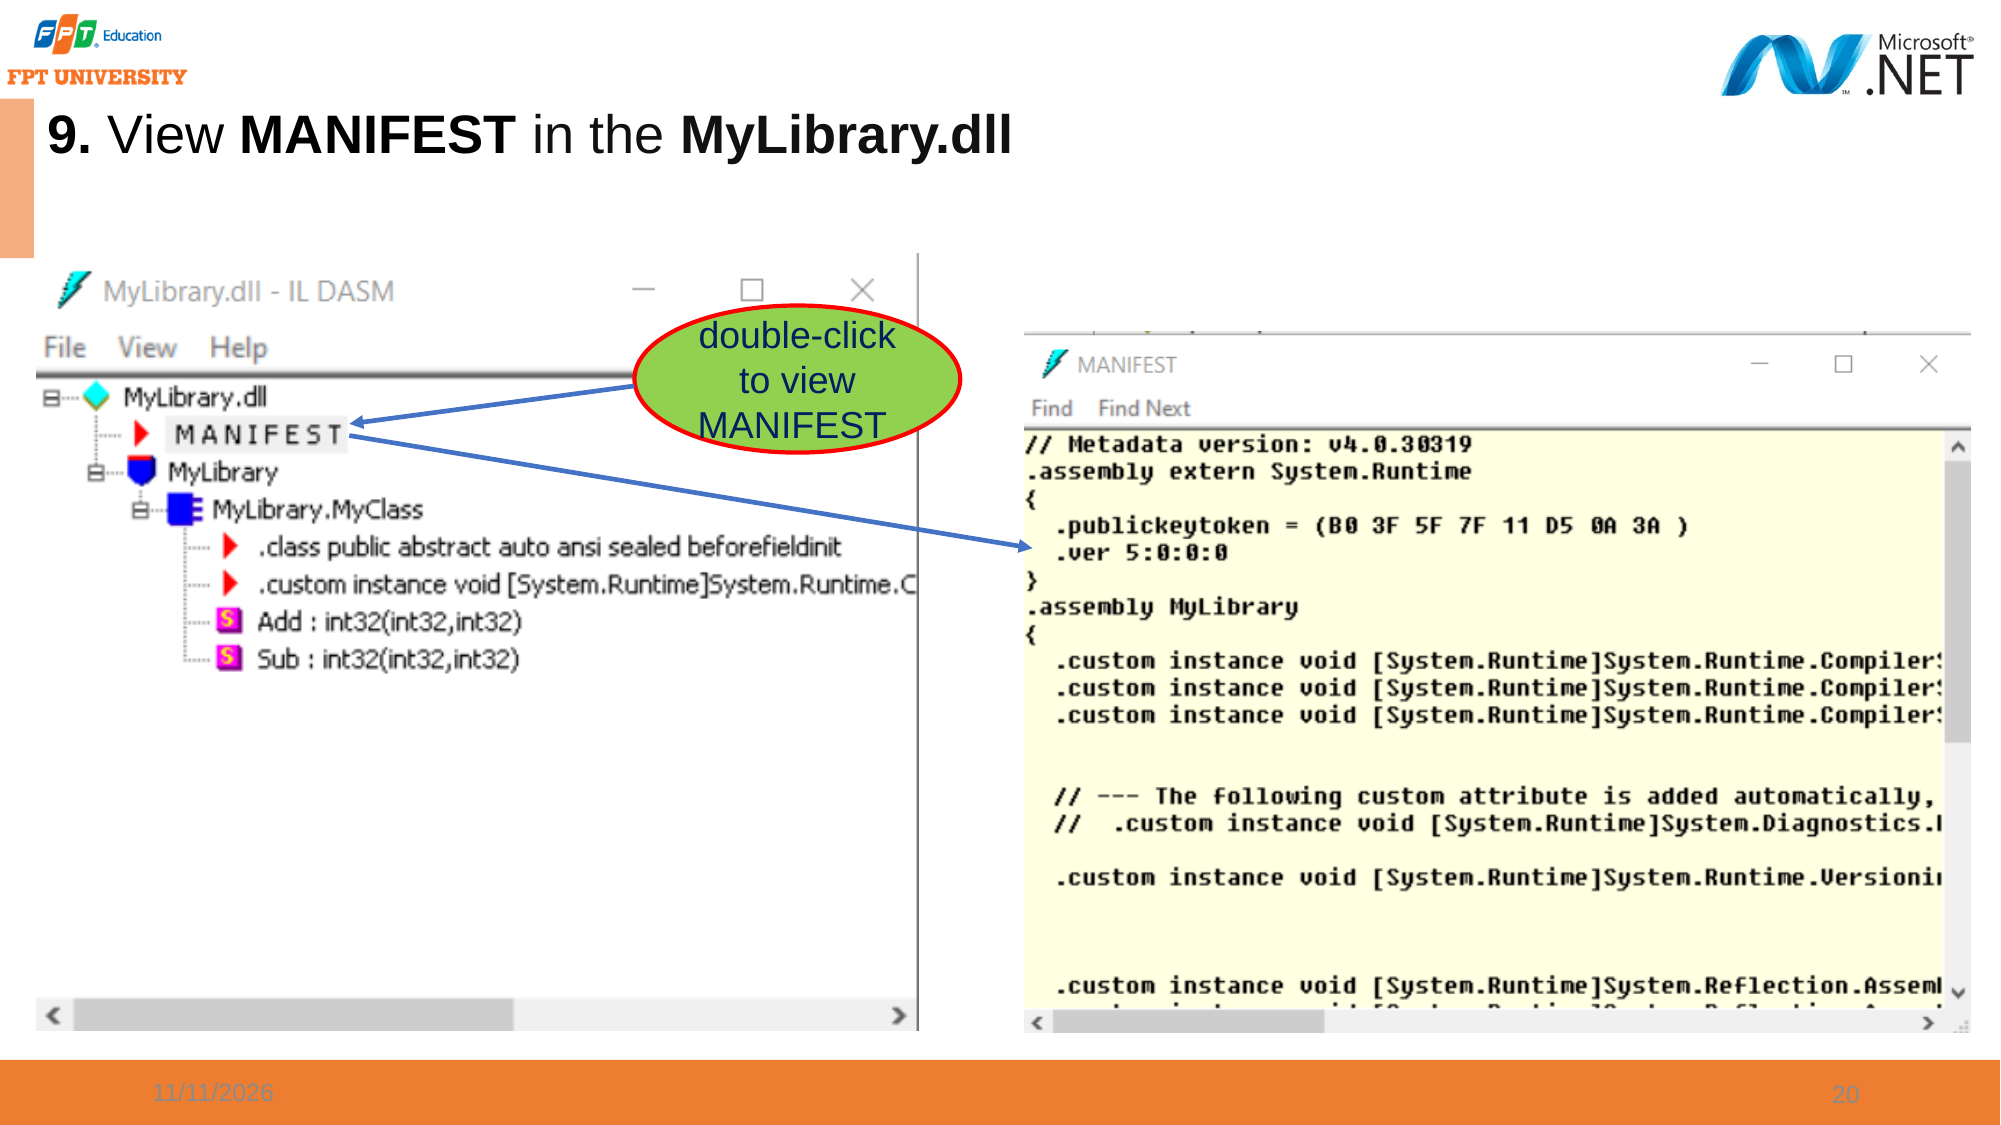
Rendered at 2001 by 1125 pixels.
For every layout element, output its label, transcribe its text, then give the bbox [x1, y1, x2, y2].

text_box 9. View MANIFEST in the MyLibrary.dll [32, 91, 1963, 172]
picture [0, 0, 194, 95]
picture [1685, 0, 2001, 129]
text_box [36, 253, 1971, 1033]
slide_number 20 [1424, 1063, 1875, 1123]
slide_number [137, 1061, 588, 1122]
